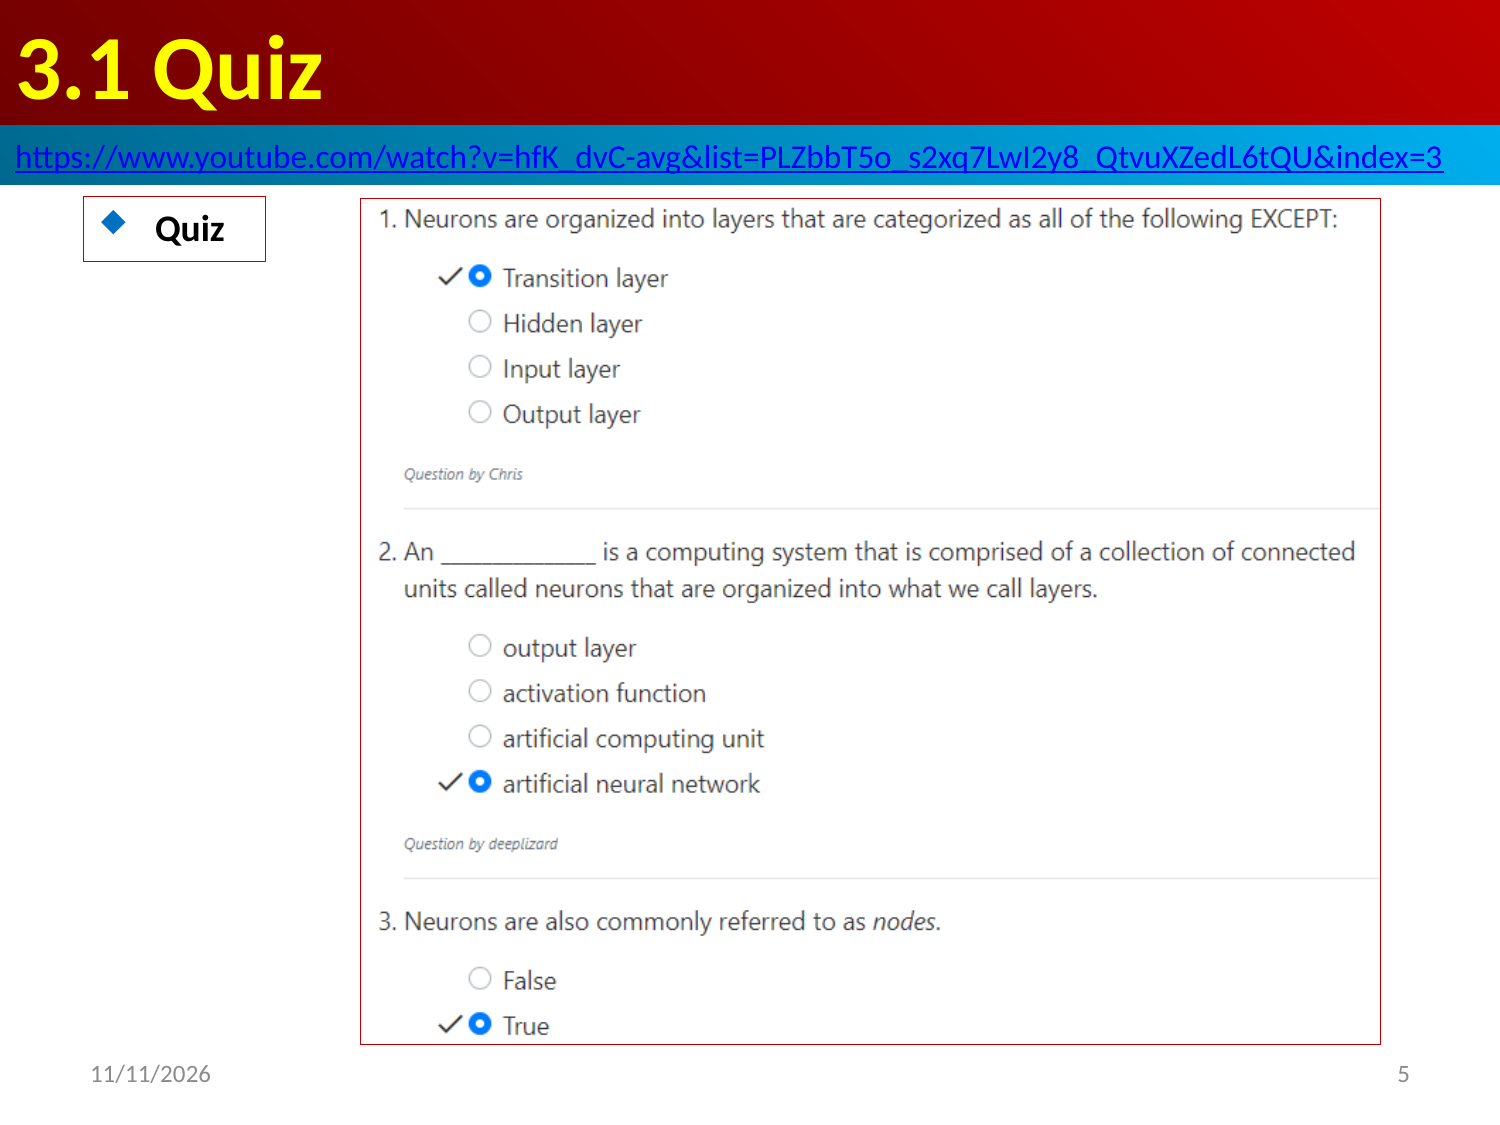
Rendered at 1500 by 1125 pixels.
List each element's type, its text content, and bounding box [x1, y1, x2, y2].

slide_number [75, 1042, 425, 1103]
title 3.1 Quiz [0, 0, 1500, 125]
text_box https://www.youtube.com/watch?v=hfK_dvC-avg&list=PLZbbT5o_s2xq7LwI2y8_QtvuXZedL6tQU&index=3 [0, 125, 1500, 185]
slide_number 5 [1074, 1042, 1425, 1103]
text_box Quiz [83, 196, 266, 262]
picture [359, 198, 1382, 1045]
